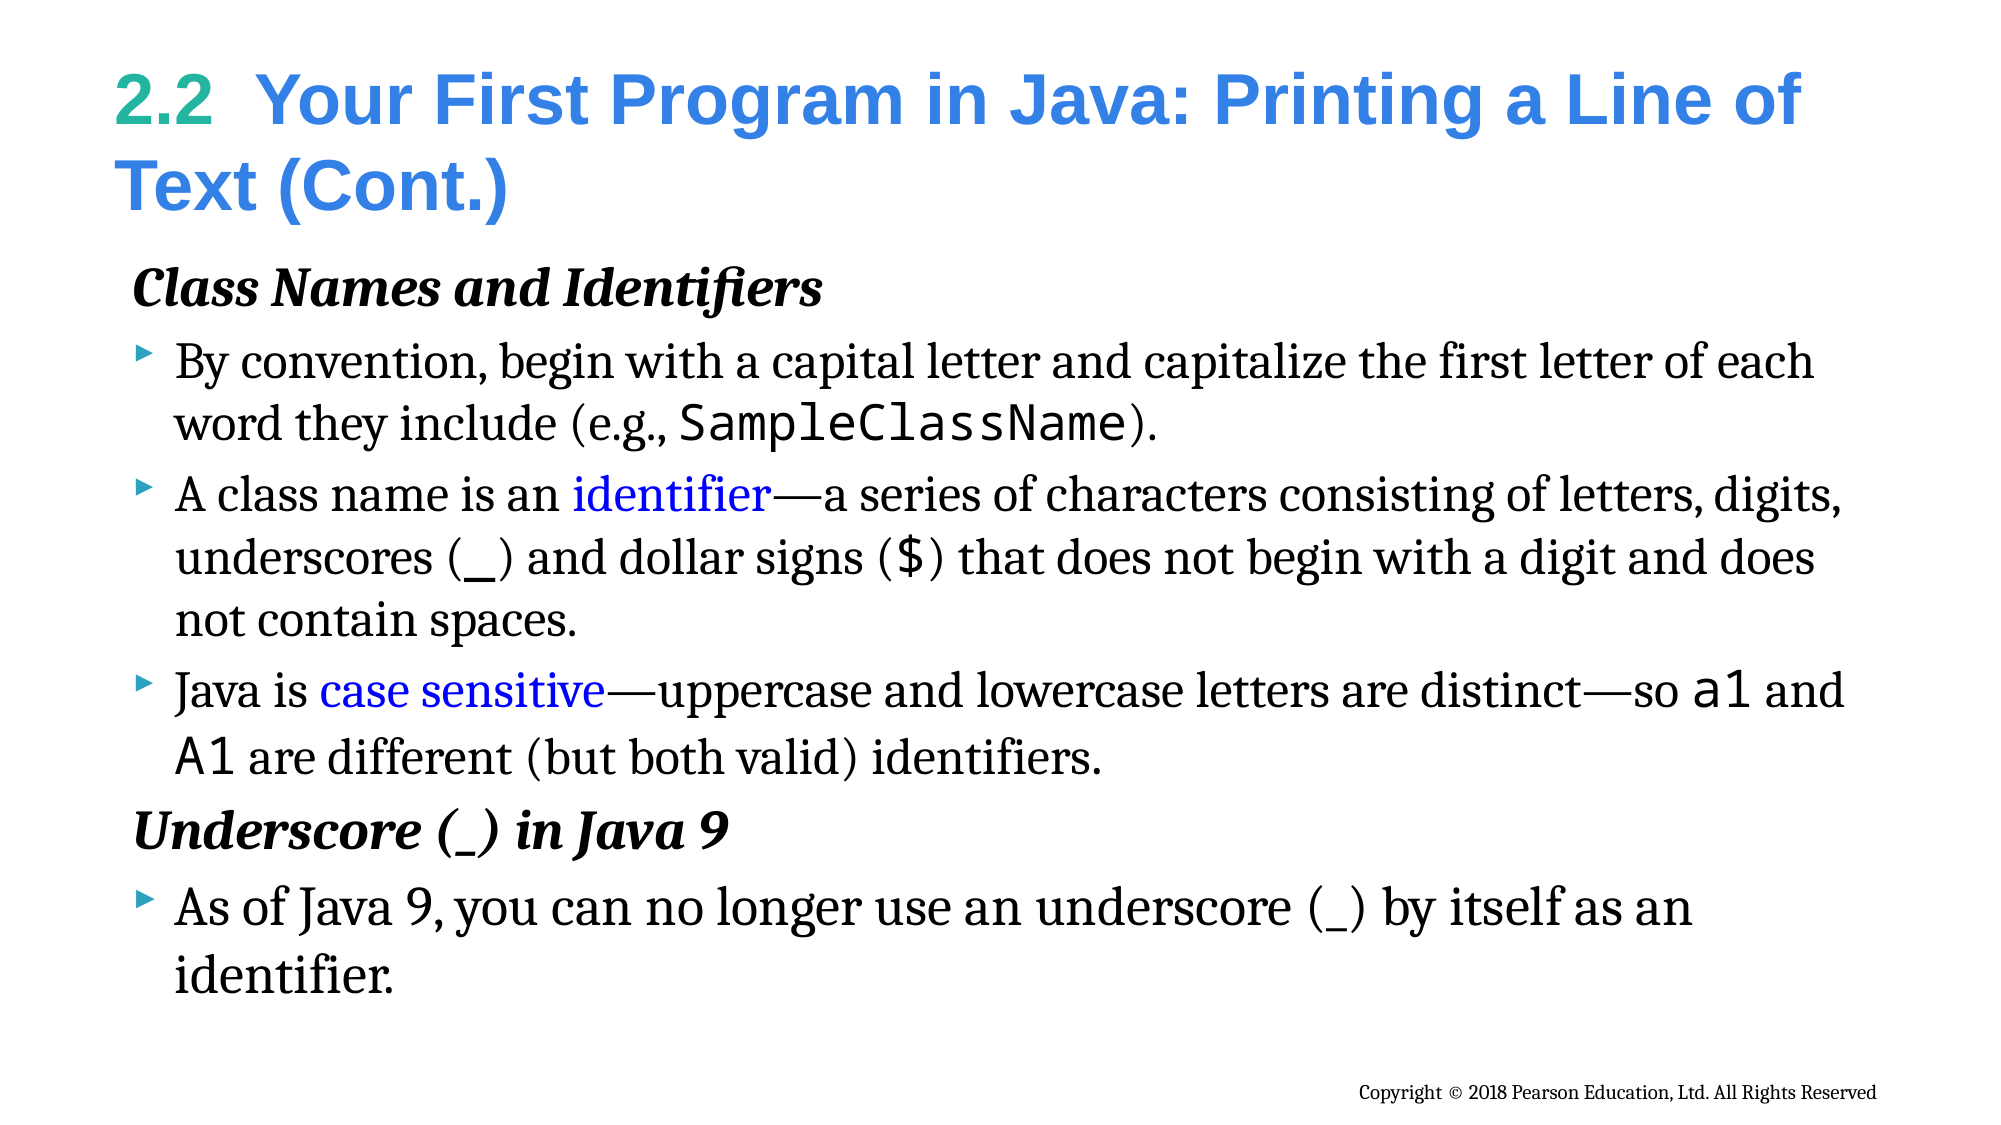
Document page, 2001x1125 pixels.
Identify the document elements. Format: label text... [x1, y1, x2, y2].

list Class Names and Identifiers By convention, begin with a capital letter and capitalize the first letter of each word they include (e.g., SampleClassName). A class name is an identifier—a series of characters consisting of letters, digits, underscores (_) and dollar signs ($) that does not begin with a digit and does not contain spaces. Java is case sensitive—uppercase and lowercase letters are distinct—so a1 and A1 are different (but both valid) identifiers. Underscore (_) in Java 9 As of Java 9, you can no longer use an underscore (_) by itself as an identifier. [99, 242, 1900, 986]
footer Copyright © 2018 Pearson Education, Ltd. All Rights Reserved [736, 1051, 1892, 1112]
title 2.2 Your First Program in Java: Printing a Line of Text (Cont.) [99, 45, 1900, 233]
